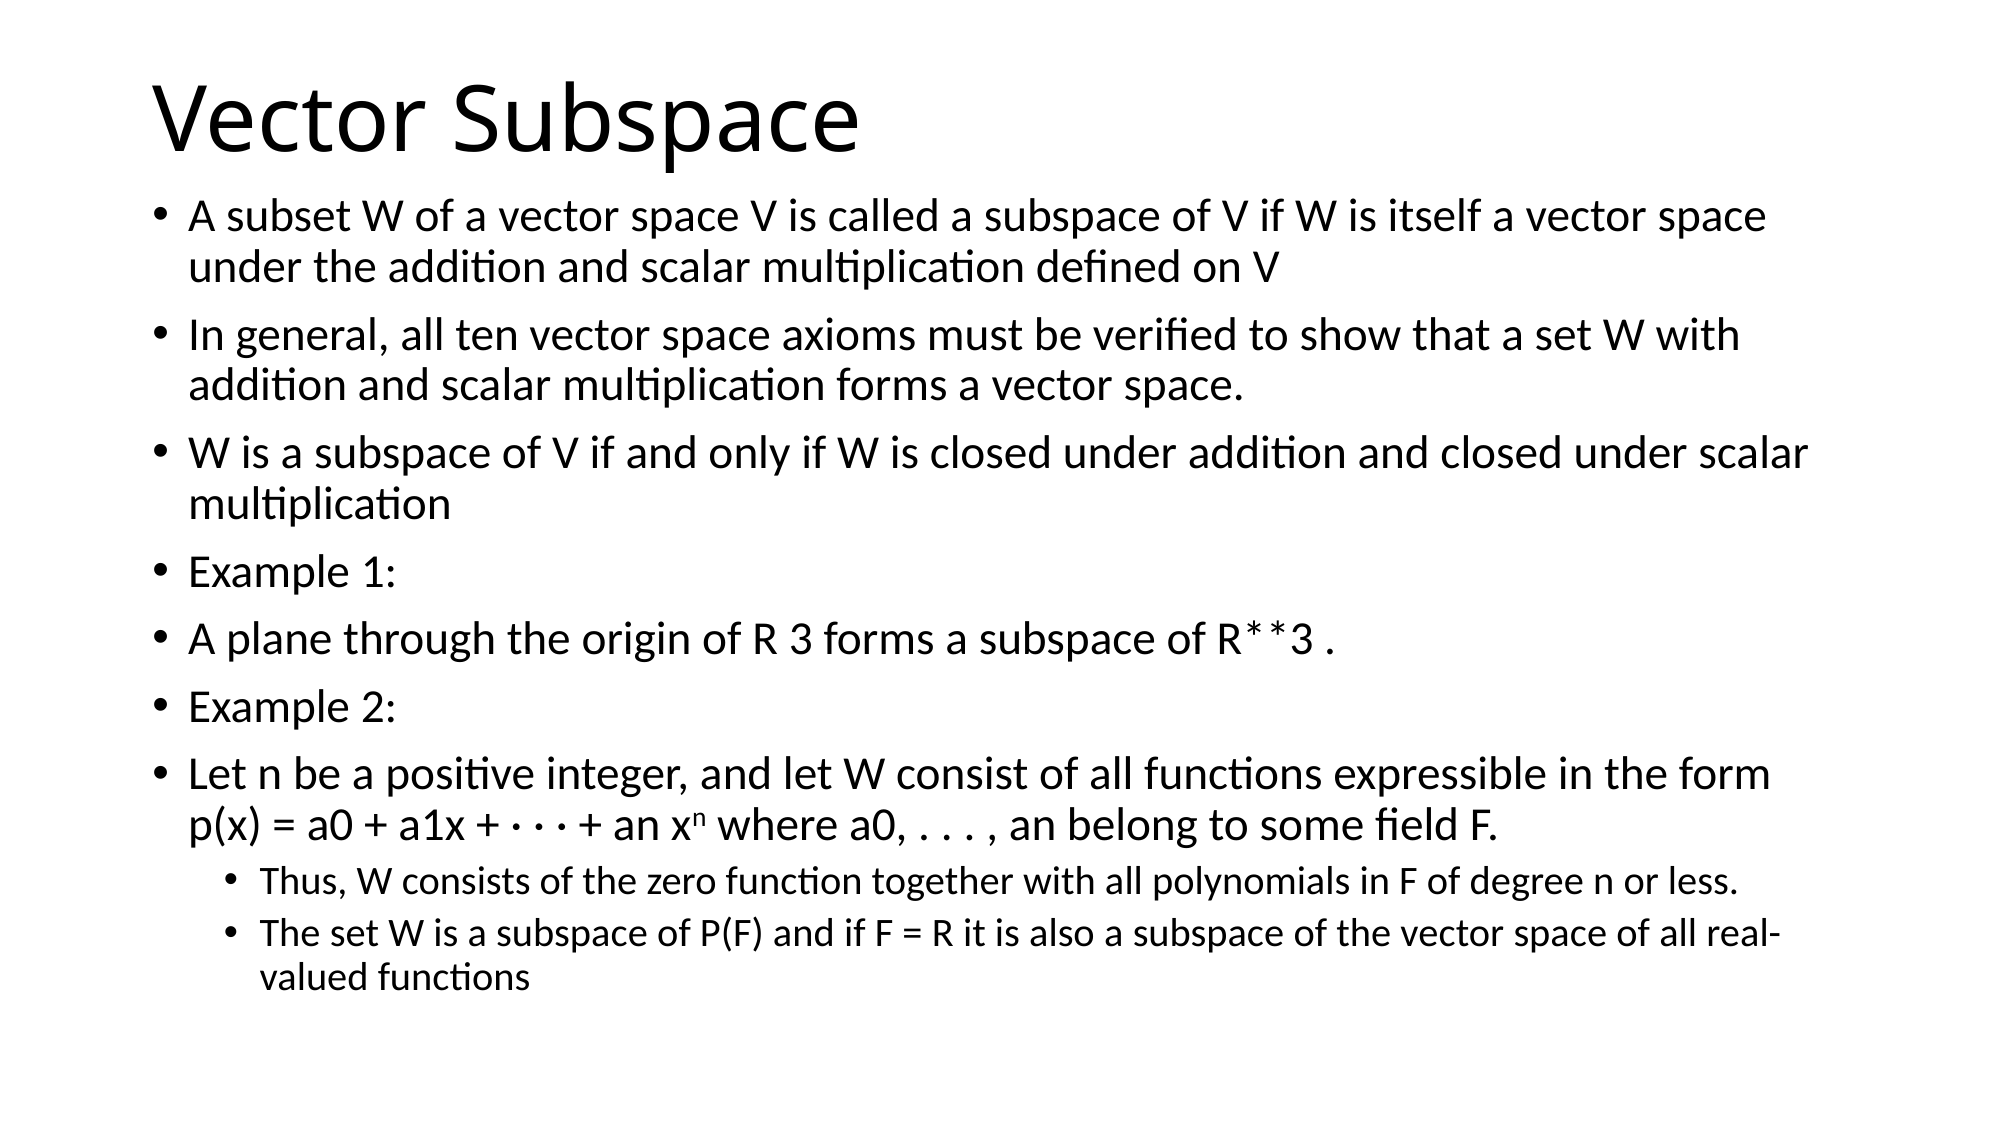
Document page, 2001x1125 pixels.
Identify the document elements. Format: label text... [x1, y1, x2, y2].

list A subset W of a vector space V is called a subspace of V if W is itself a vector space under the addition and scalar multiplication defined on V In general, all ten vector space axioms must be verified to show that a set W with addition and scalar multiplication forms a vector space. W is a subspace of V if and only if W is closed under addition and closed under scalar multiplication Example 1: A plane through the origin of R 3 forms a subspace of R**3 . Example 2: Let n be a positive integer, and let W consist of all functions expressible in the form p(x) = a0 + a1x + · · · + an xn where a0, . . . , an belong to some field F. Thus, W consists of the zero function together with all polynomials in F of degree n or less. The set W is a subspace of P(F) and if F = R it is also a subspace of the vector space of all real-valued functions [137, 183, 1863, 1014]
title Vector Subspace [137, 59, 1863, 183]
